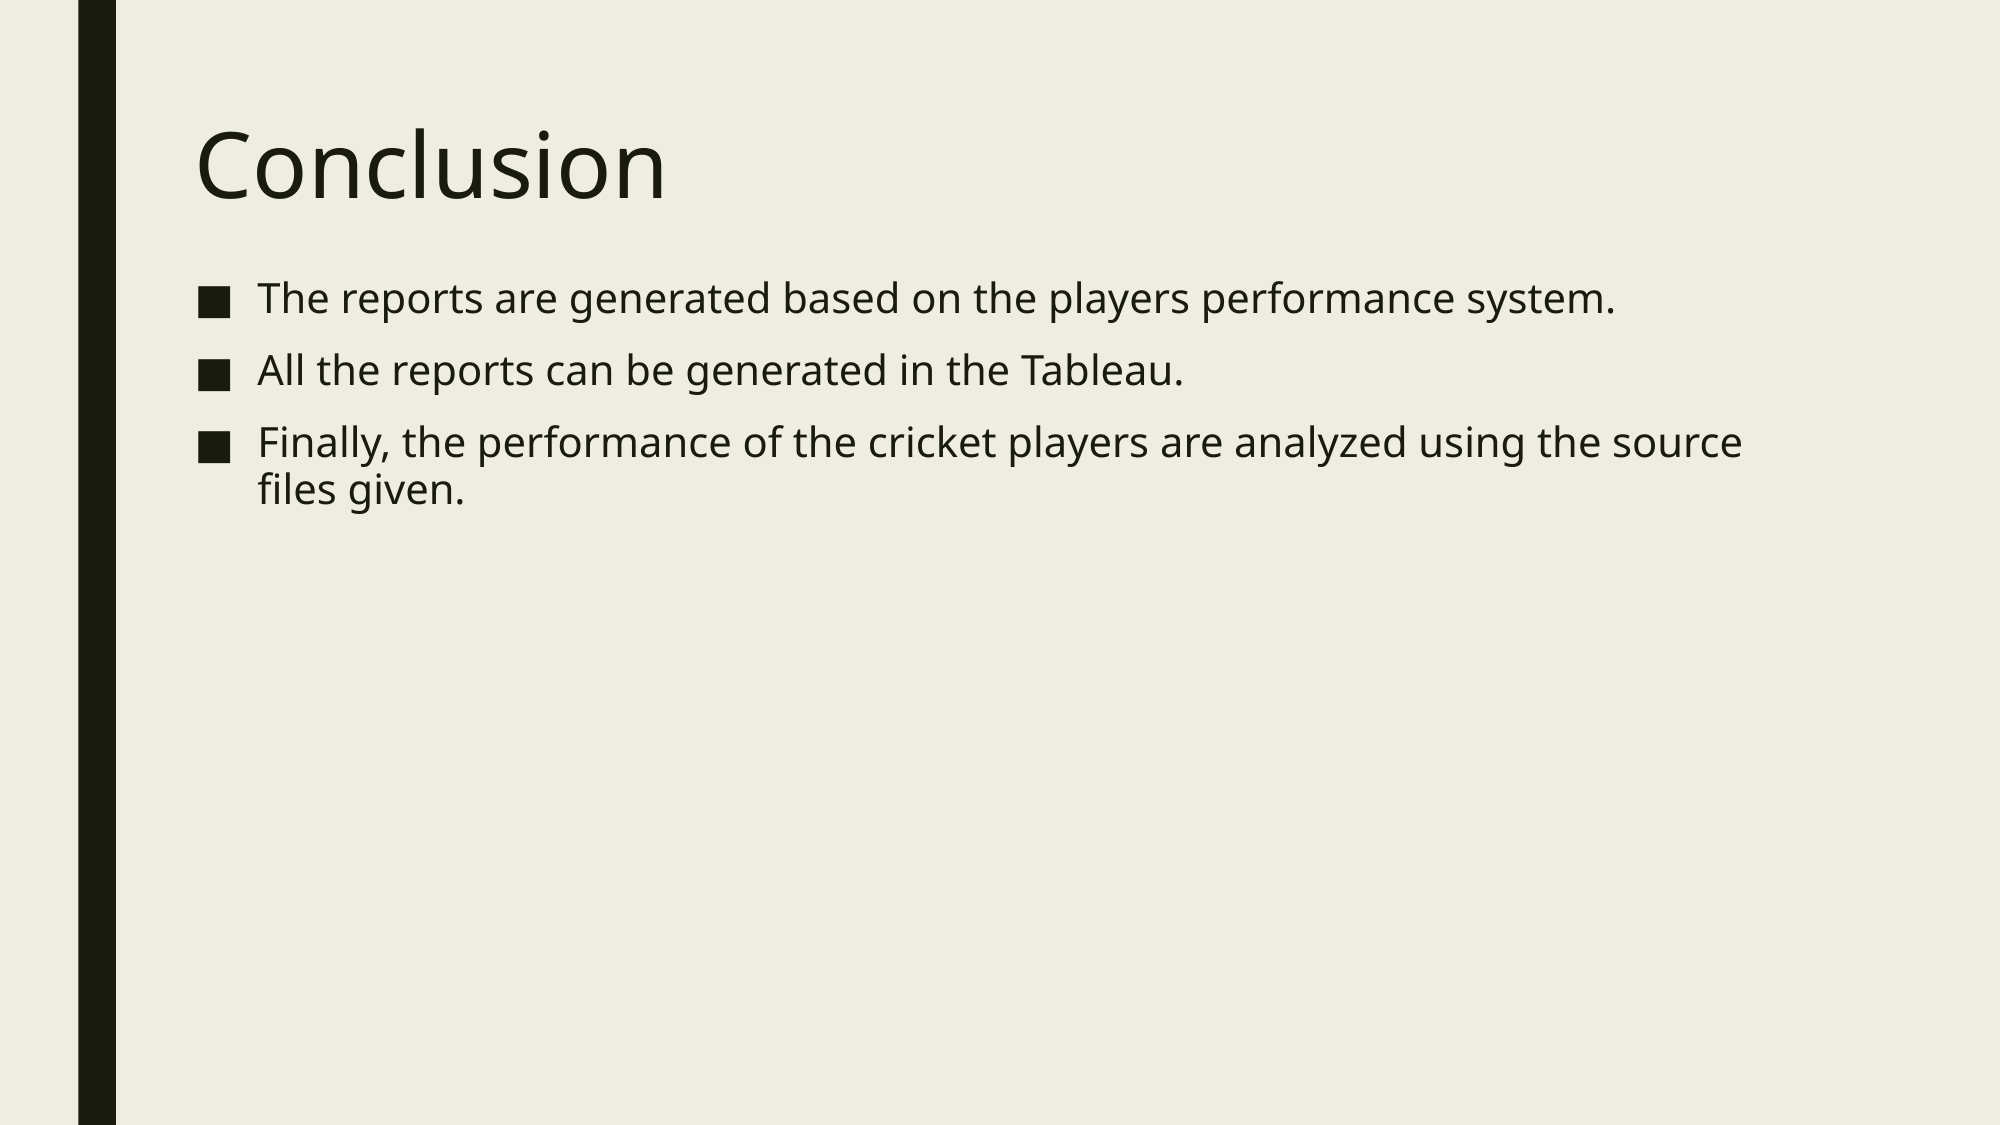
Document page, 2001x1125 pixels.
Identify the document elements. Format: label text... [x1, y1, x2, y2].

list The reports are generated based on the players performance system. All the reports can be generated in the Tableau. Finally, the performance of the cricket players are analyzed using the source files given. [179, 268, 1800, 963]
title Conclusion [179, 112, 1800, 250]
